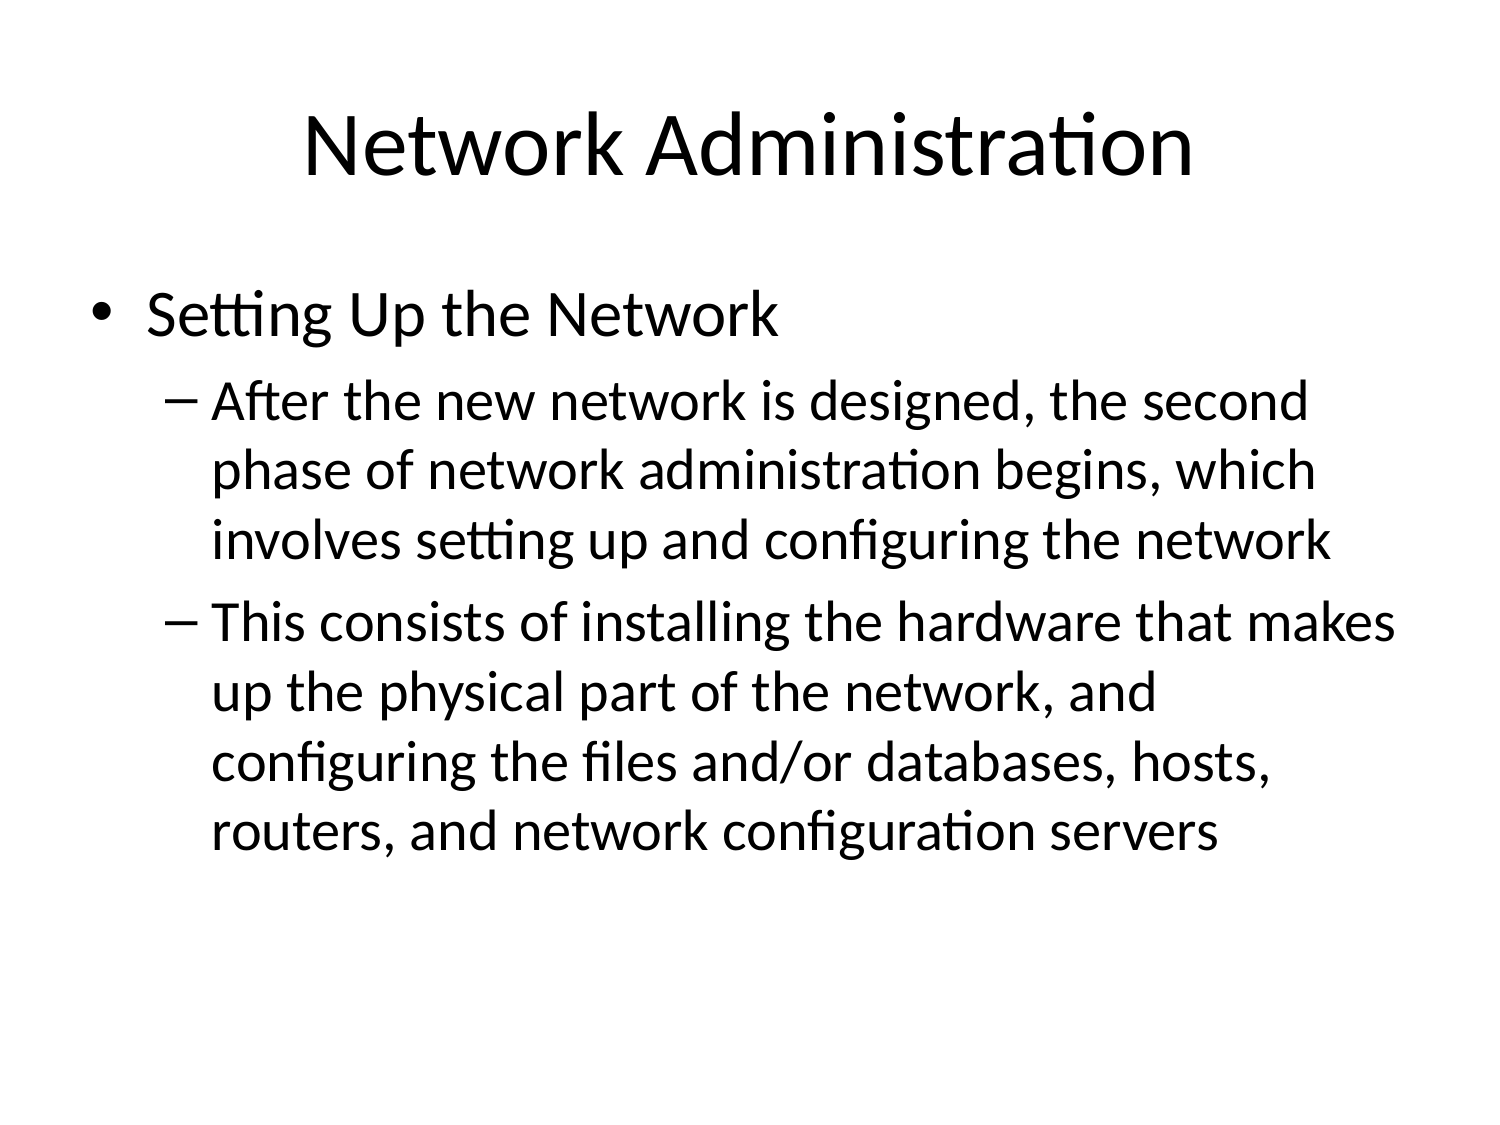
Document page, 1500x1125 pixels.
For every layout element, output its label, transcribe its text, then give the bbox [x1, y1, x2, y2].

list Setting Up the Network After the new network is designed, the second phase of network administration begins, which involves setting up and configuring the network This consists of installing the hardware that makes up the physical part of the network, and configuring the files and/or databases, hosts, routers, and network configuration servers [75, 262, 1425, 1005]
title Network Administration [75, 45, 1425, 233]
